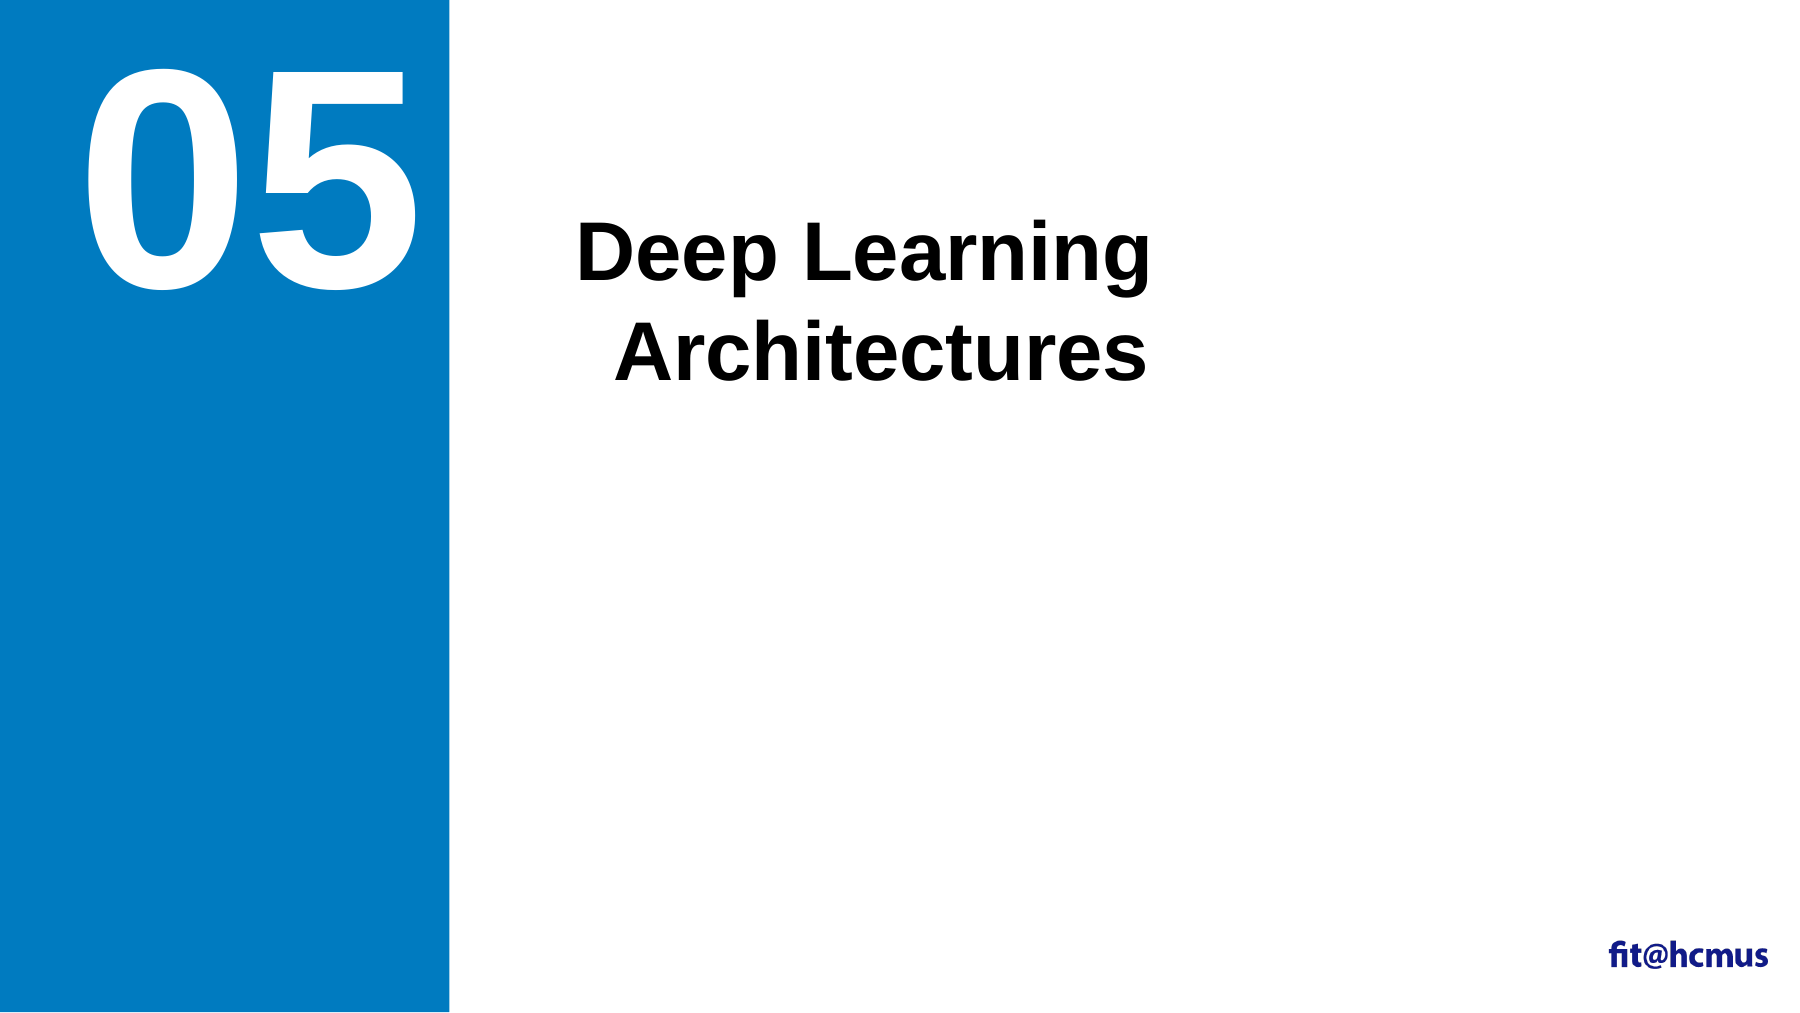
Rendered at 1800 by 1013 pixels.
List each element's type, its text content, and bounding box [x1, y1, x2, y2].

picture [1597, 916, 1777, 991]
title 05 [76, 0, 439, 338]
list Deep Learning Architectures [538, 196, 1699, 713]
